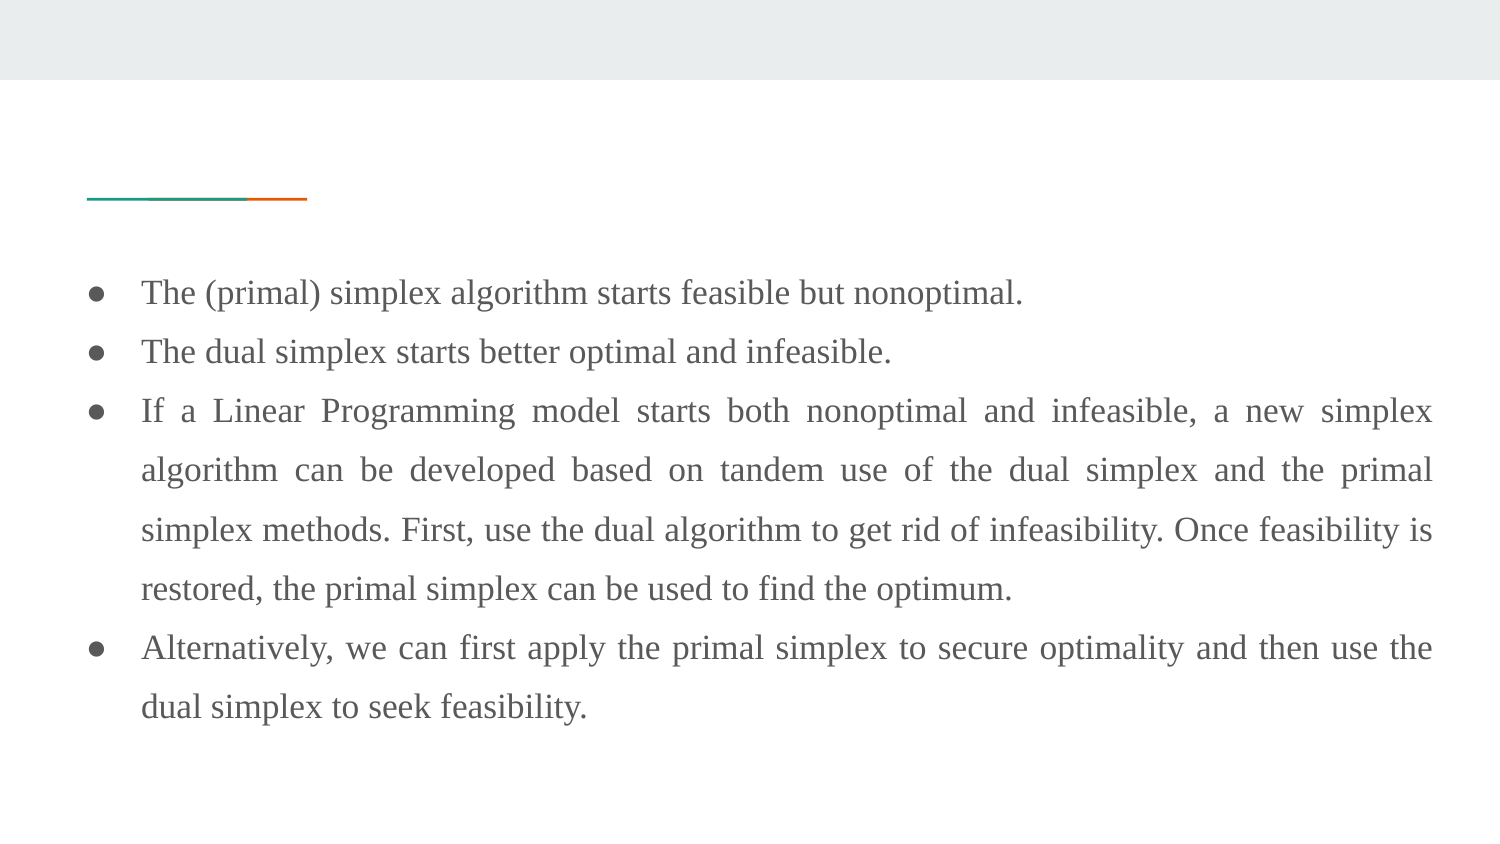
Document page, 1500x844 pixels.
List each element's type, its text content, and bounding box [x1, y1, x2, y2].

list The (primal) simplex algorithm starts feasible but nonoptimal. The dual simplex starts better optimal and infeasible. If a Linear Programming model starts both nonoptimal and infeasible, a new simplex algorithm can be developed based on tandem use of the dual simplex and the primal simplex methods. First, use the dual algorithm to get rid of infeasibility. Once feasibility is restored, the primal simplex can be used to find the optimum. Alternatively, we can first apply the primal simplex to secure optimality and then use the dual simplex to seek feasibility. [51, 237, 1449, 844]
